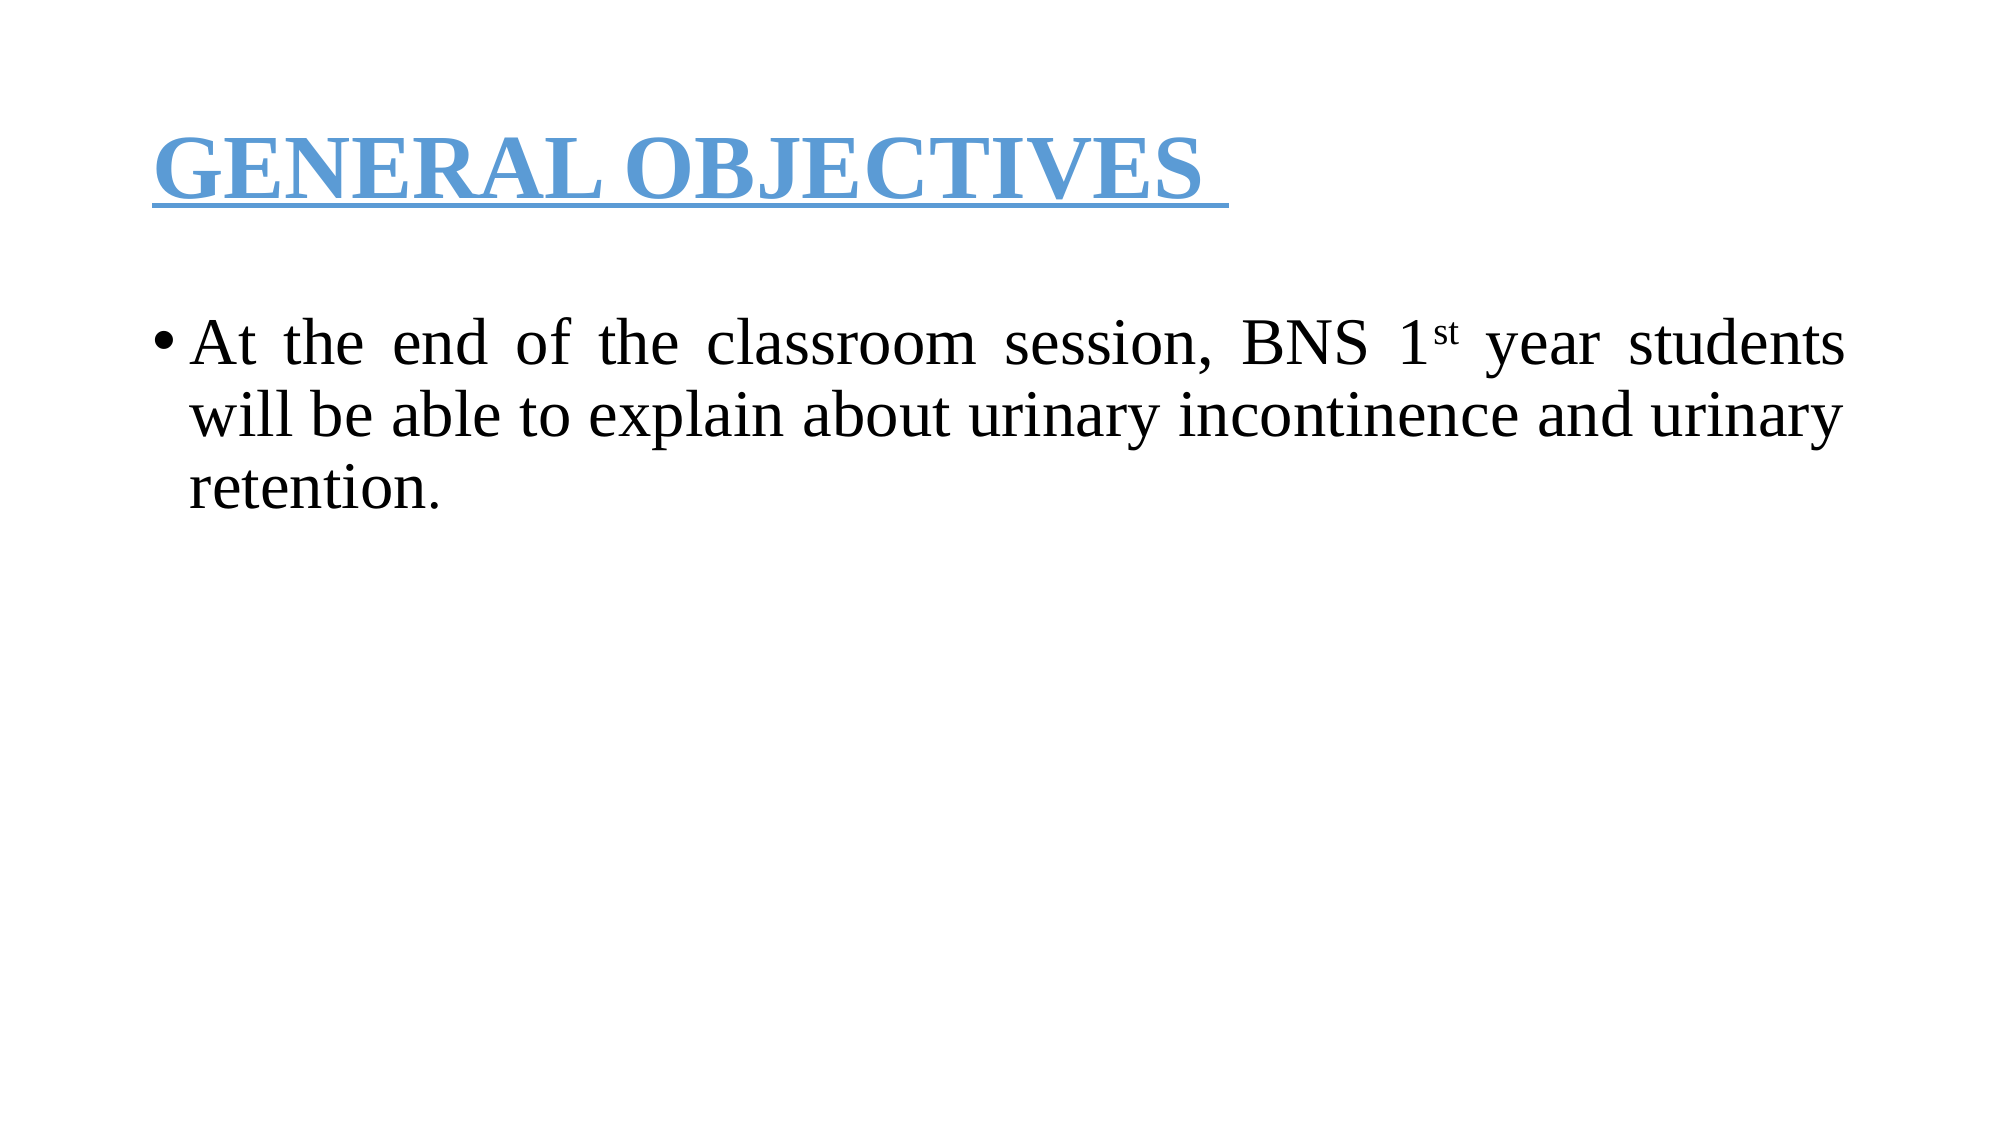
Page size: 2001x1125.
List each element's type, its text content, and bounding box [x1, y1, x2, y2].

list At the end of the classroom session, BNS 1st year students will be able to explain about urinary incontinence and urinary retention. [137, 299, 1863, 1014]
title GENERAL OBJECTIVES [137, 59, 1863, 278]
